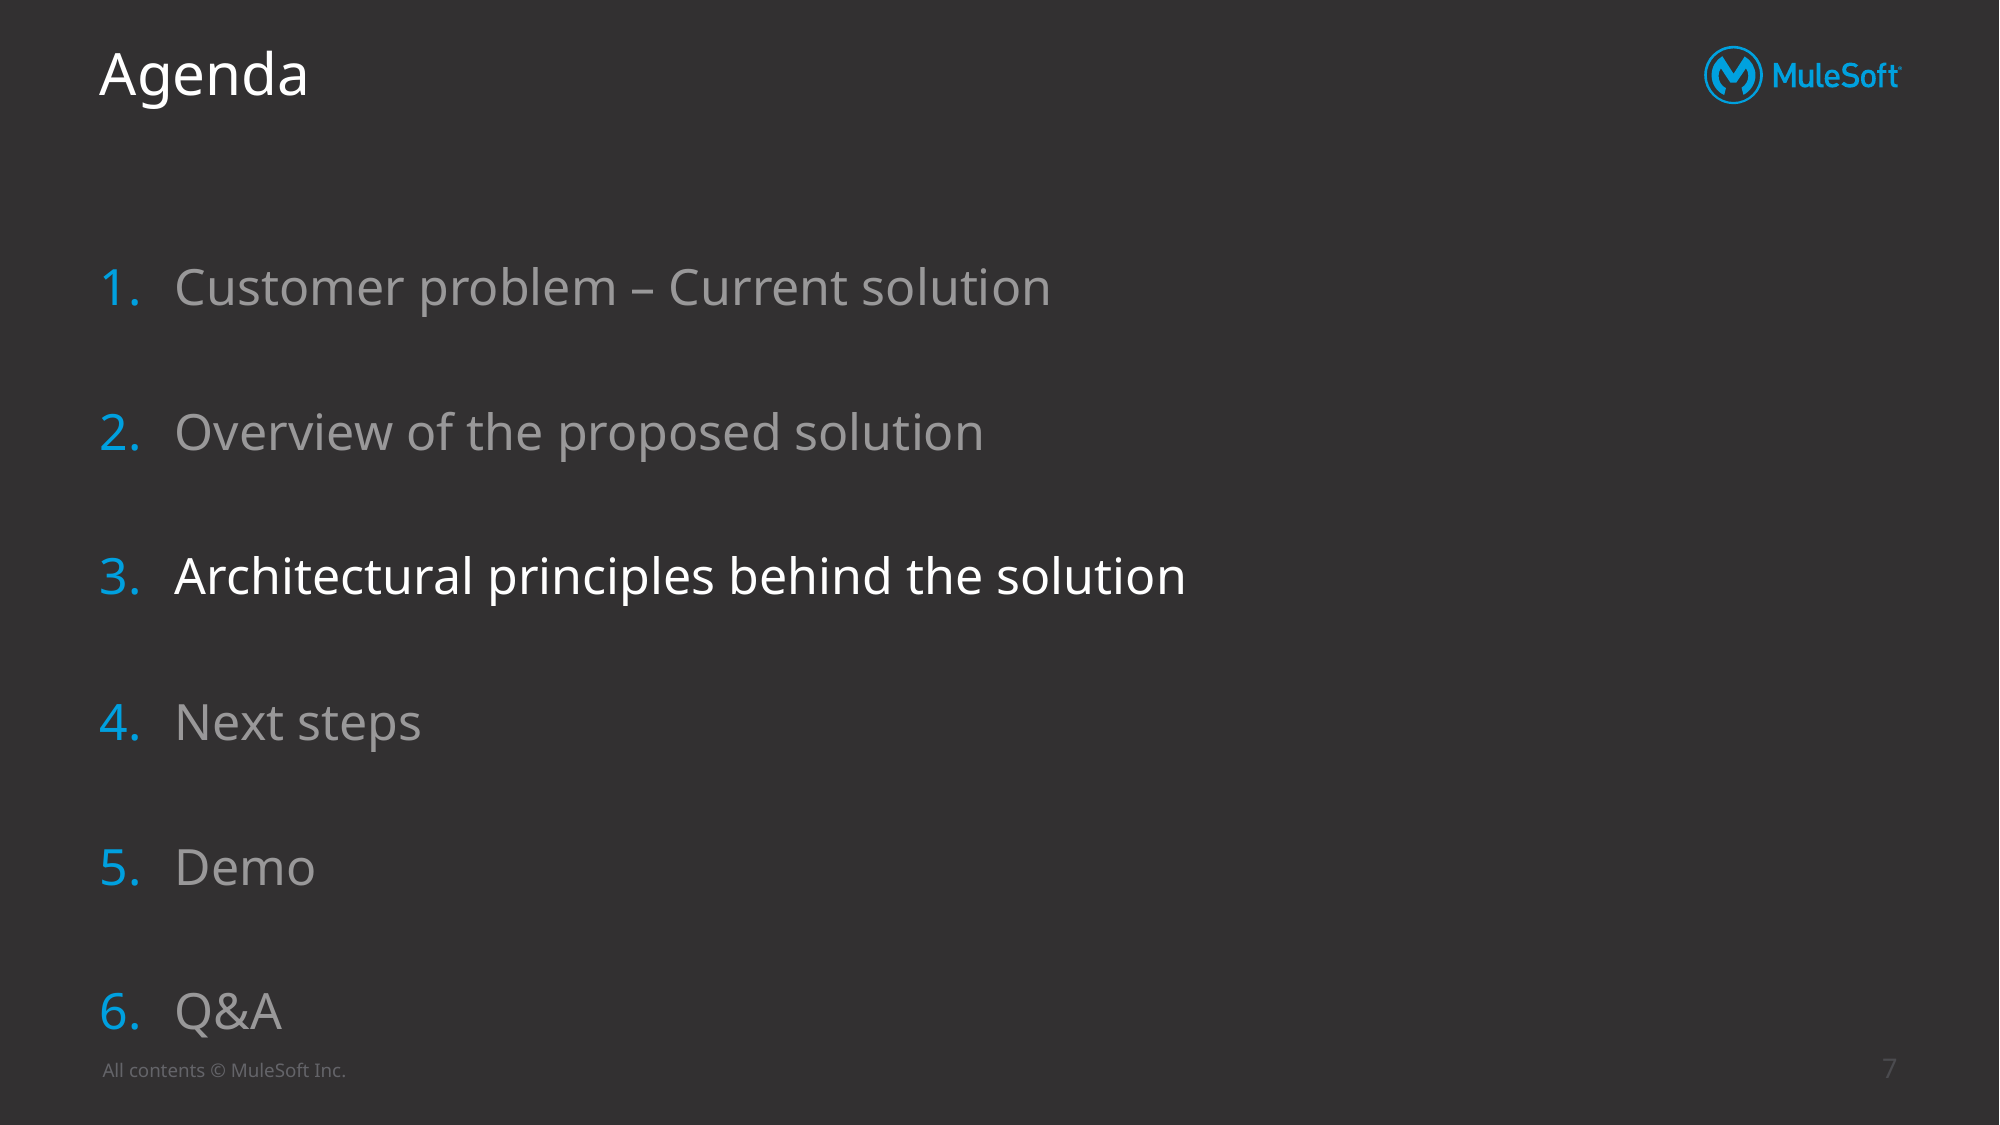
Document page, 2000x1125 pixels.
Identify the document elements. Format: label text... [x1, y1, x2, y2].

slide_number 7 [1785, 1039, 1898, 1100]
list Customer problem – Current solution Overview of the proposed solution Architectural principles behind the solution Next steps Demo Q&A [99, 195, 1898, 1019]
title Agenda [99, 0, 1656, 148]
